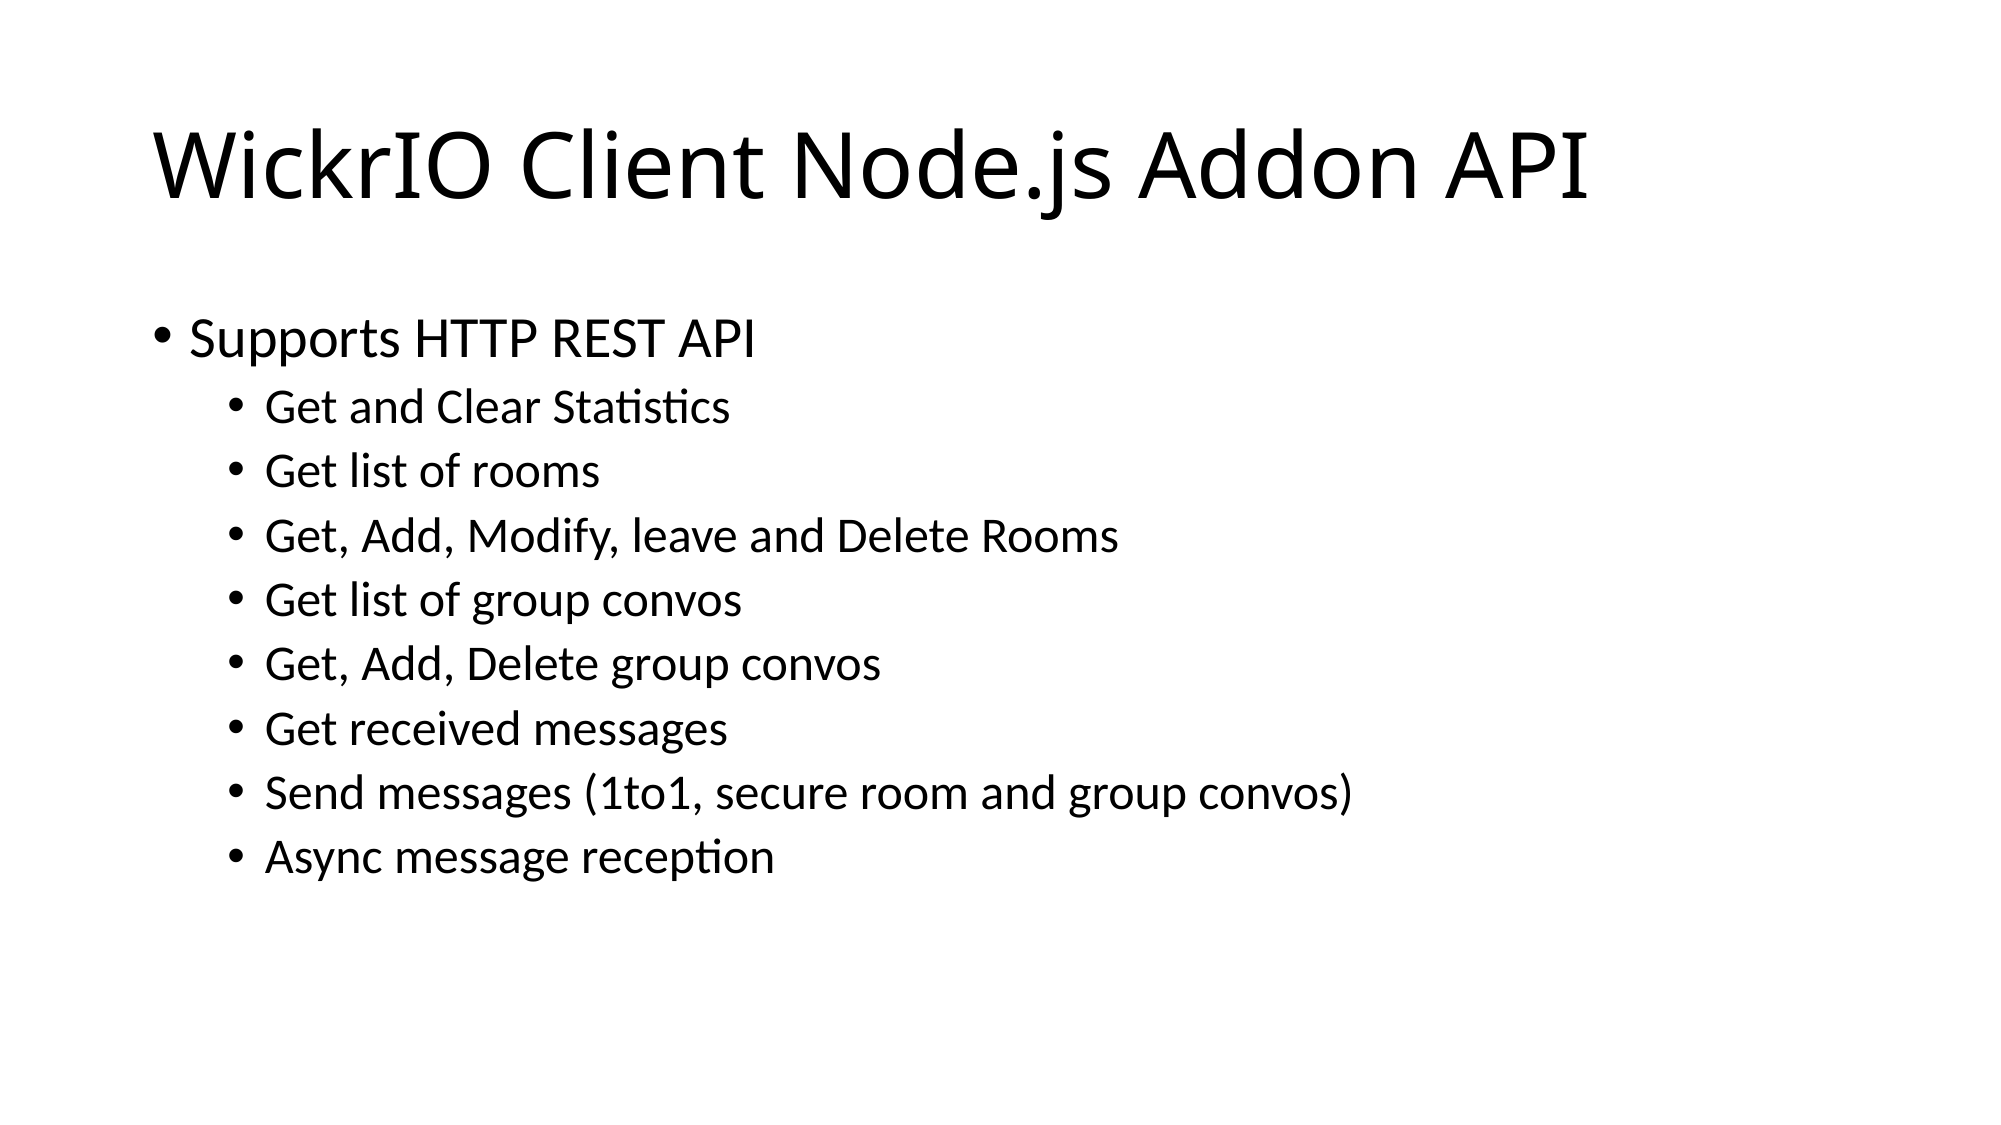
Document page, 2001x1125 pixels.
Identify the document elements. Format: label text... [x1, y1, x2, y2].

title WickrIO Client Node.js Addon API [137, 59, 1863, 278]
list Supports HTTP REST API Get and Clear Statistics Get list of rooms Get, Add, Modify, leave and Delete Rooms Get list of group convos Get, Add, Delete group convos Get received messages Send messages (1to1, secure room and group convos) Async message reception [137, 299, 1863, 1012]
